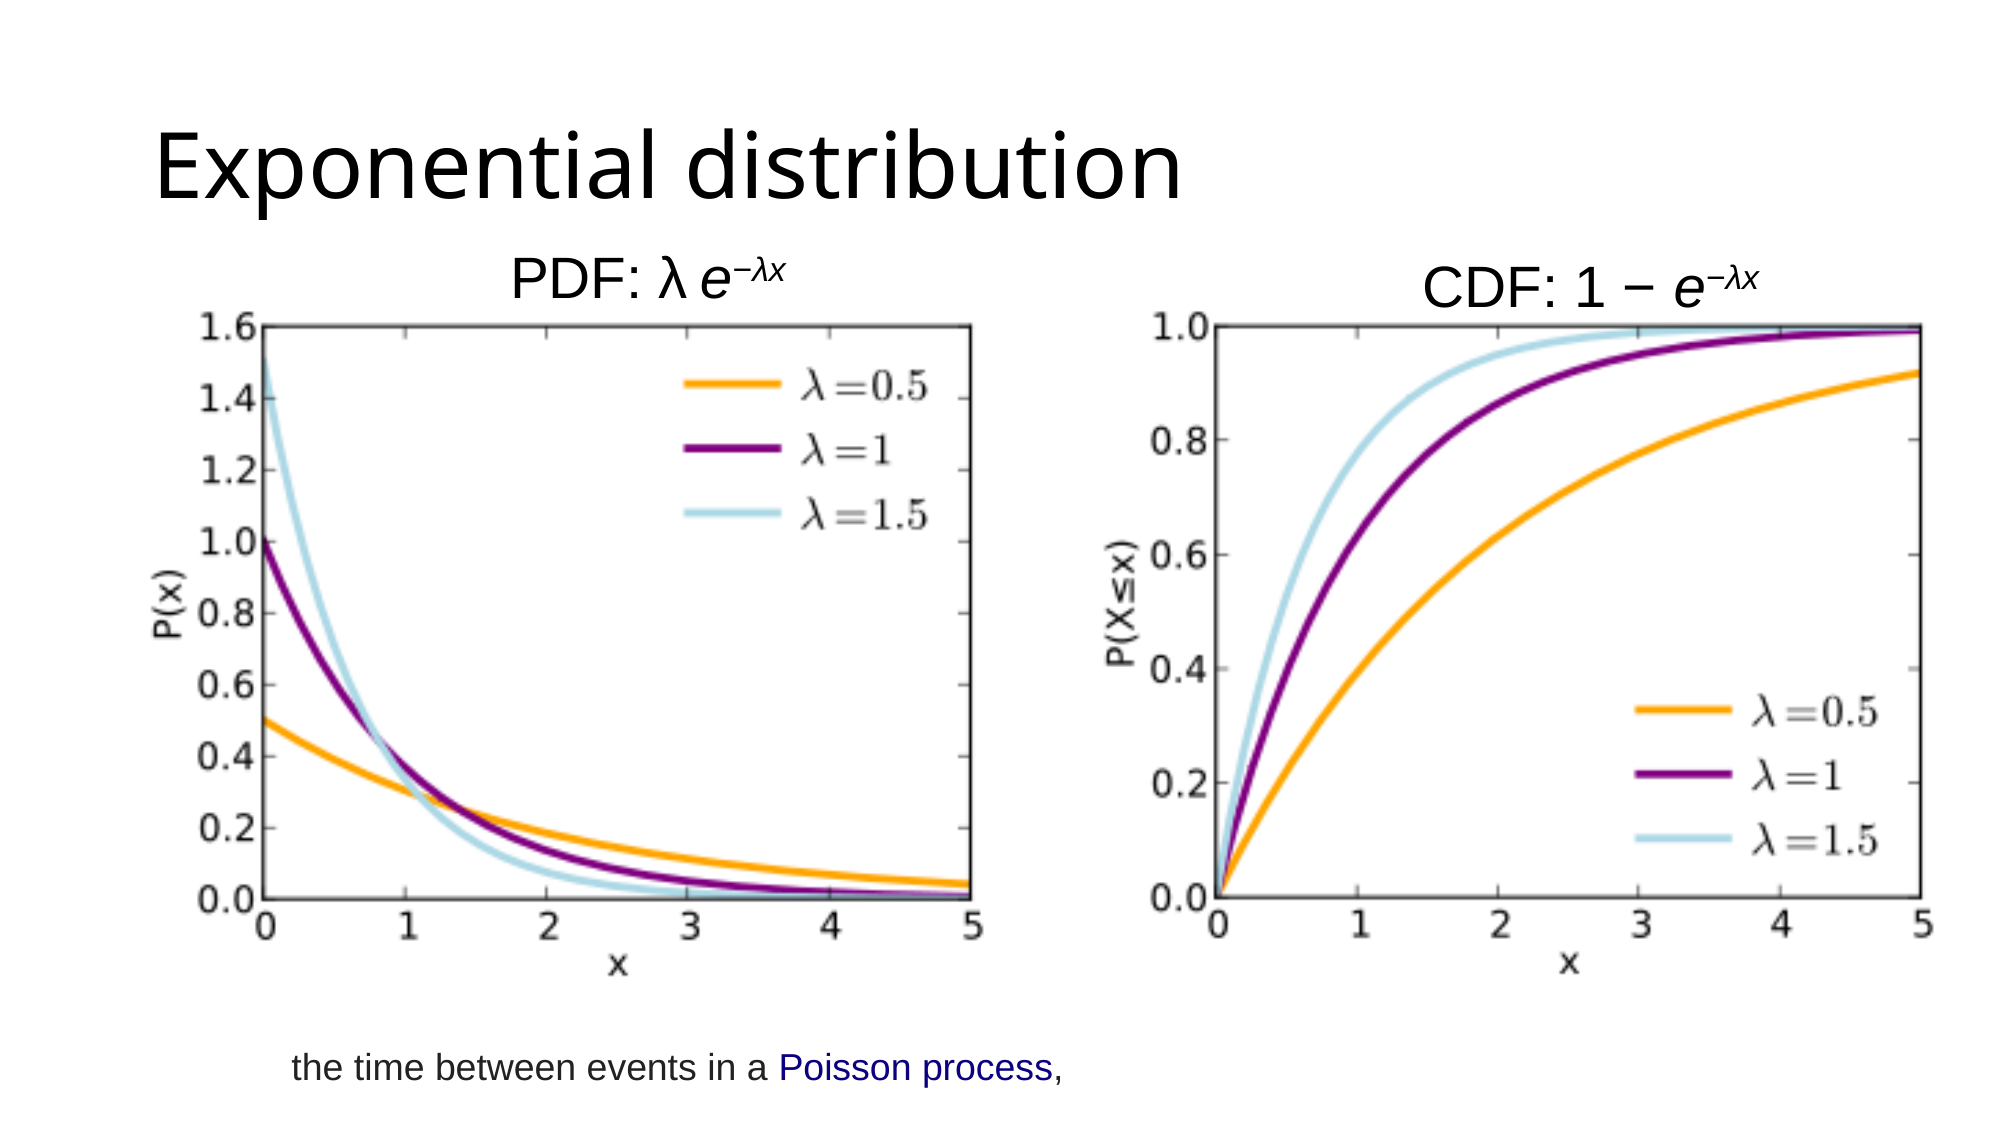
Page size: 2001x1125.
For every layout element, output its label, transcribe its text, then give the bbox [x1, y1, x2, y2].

picture [1082, 277, 1975, 991]
text_box PDF: λ e−λx [495, 233, 810, 277]
text_box CDF: 1 − e−λx [1407, 241, 1775, 277]
title Exponential distribution [137, 59, 1863, 278]
text_box the time between events in a Poisson process, [276, 1035, 1079, 1096]
picture [130, 277, 1025, 993]
